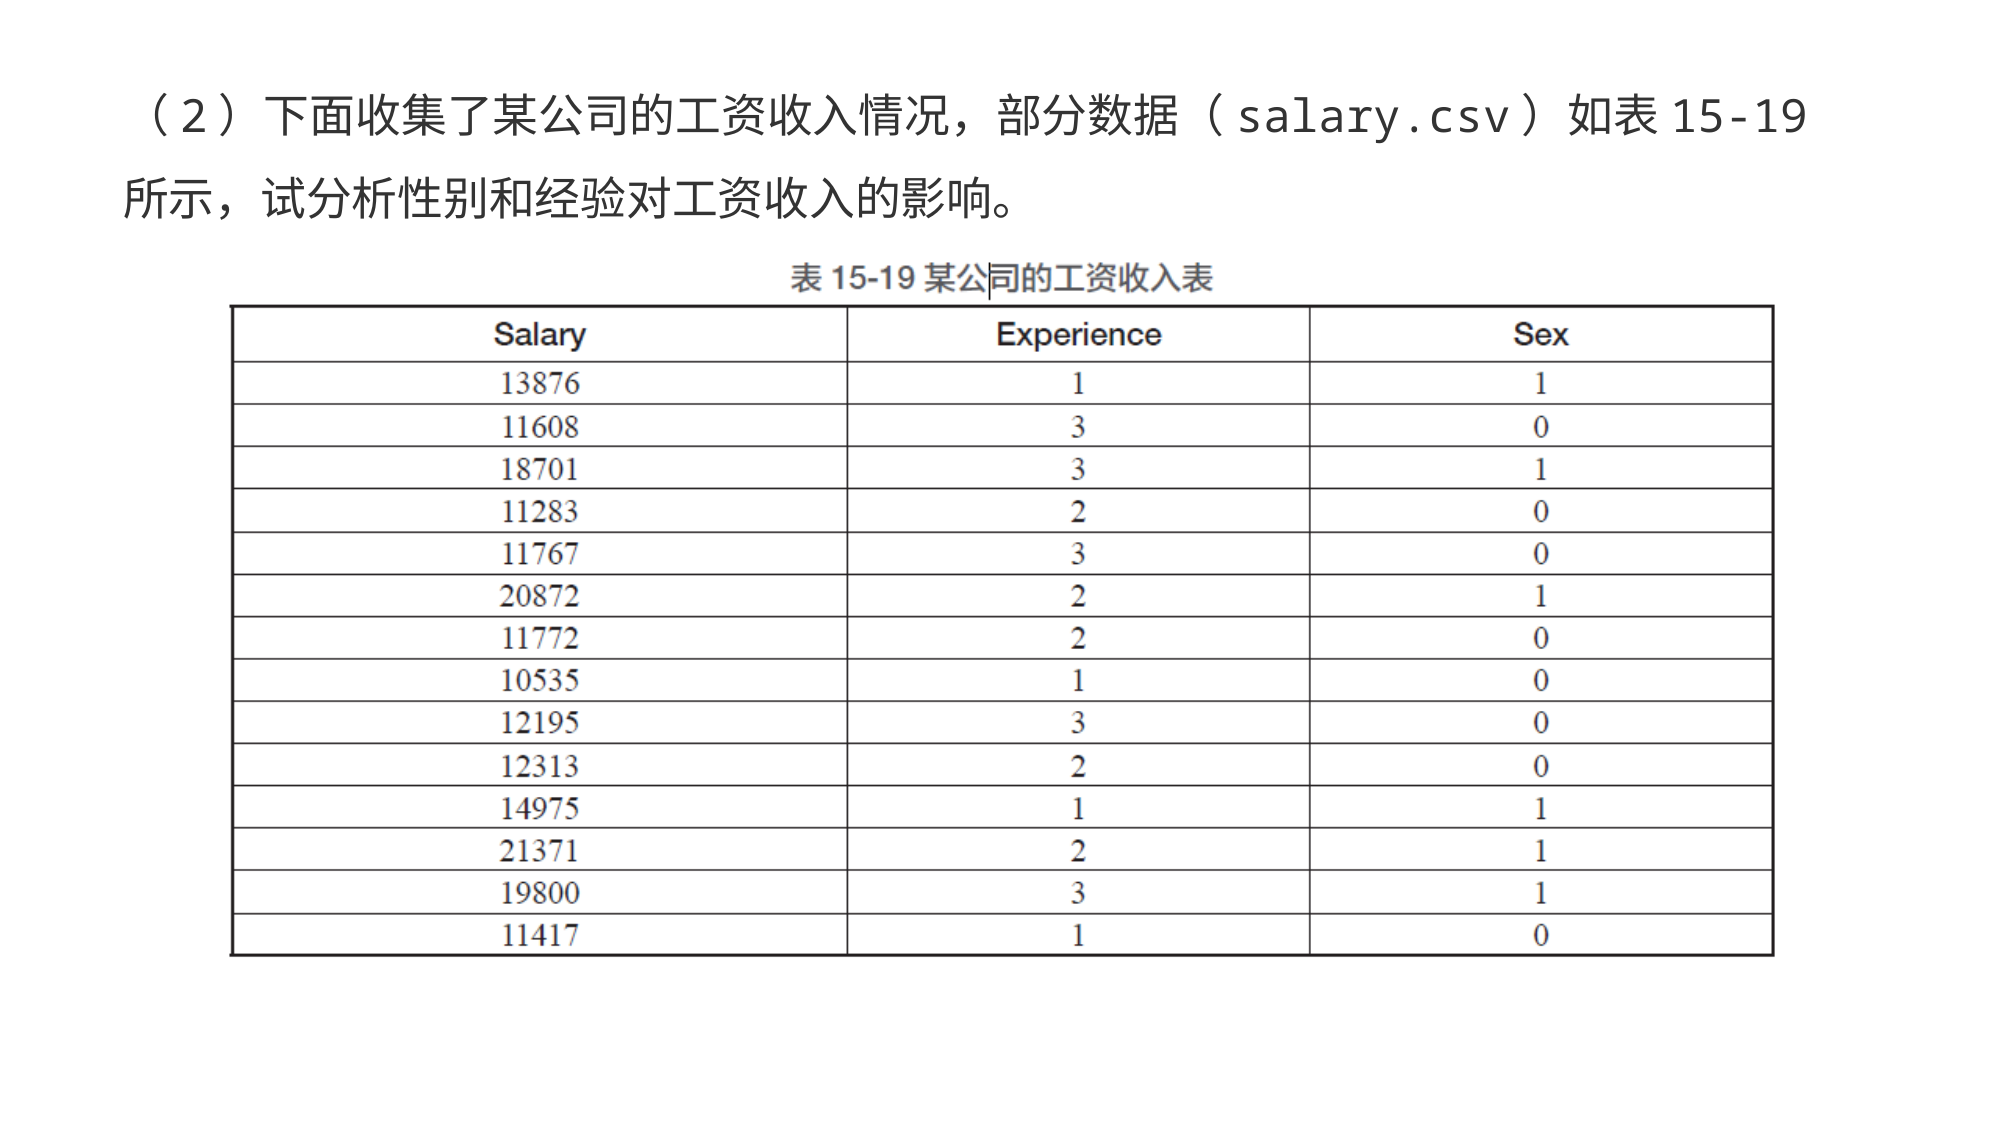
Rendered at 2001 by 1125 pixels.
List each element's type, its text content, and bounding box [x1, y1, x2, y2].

text_box （2）下面收集了某公司的工资收入情况，部分数据（salary.csv）如表15-19 所示，试分析性别和经验对工资收入的影响。 [108, 52, 1892, 232]
picture [210, 244, 1789, 968]
